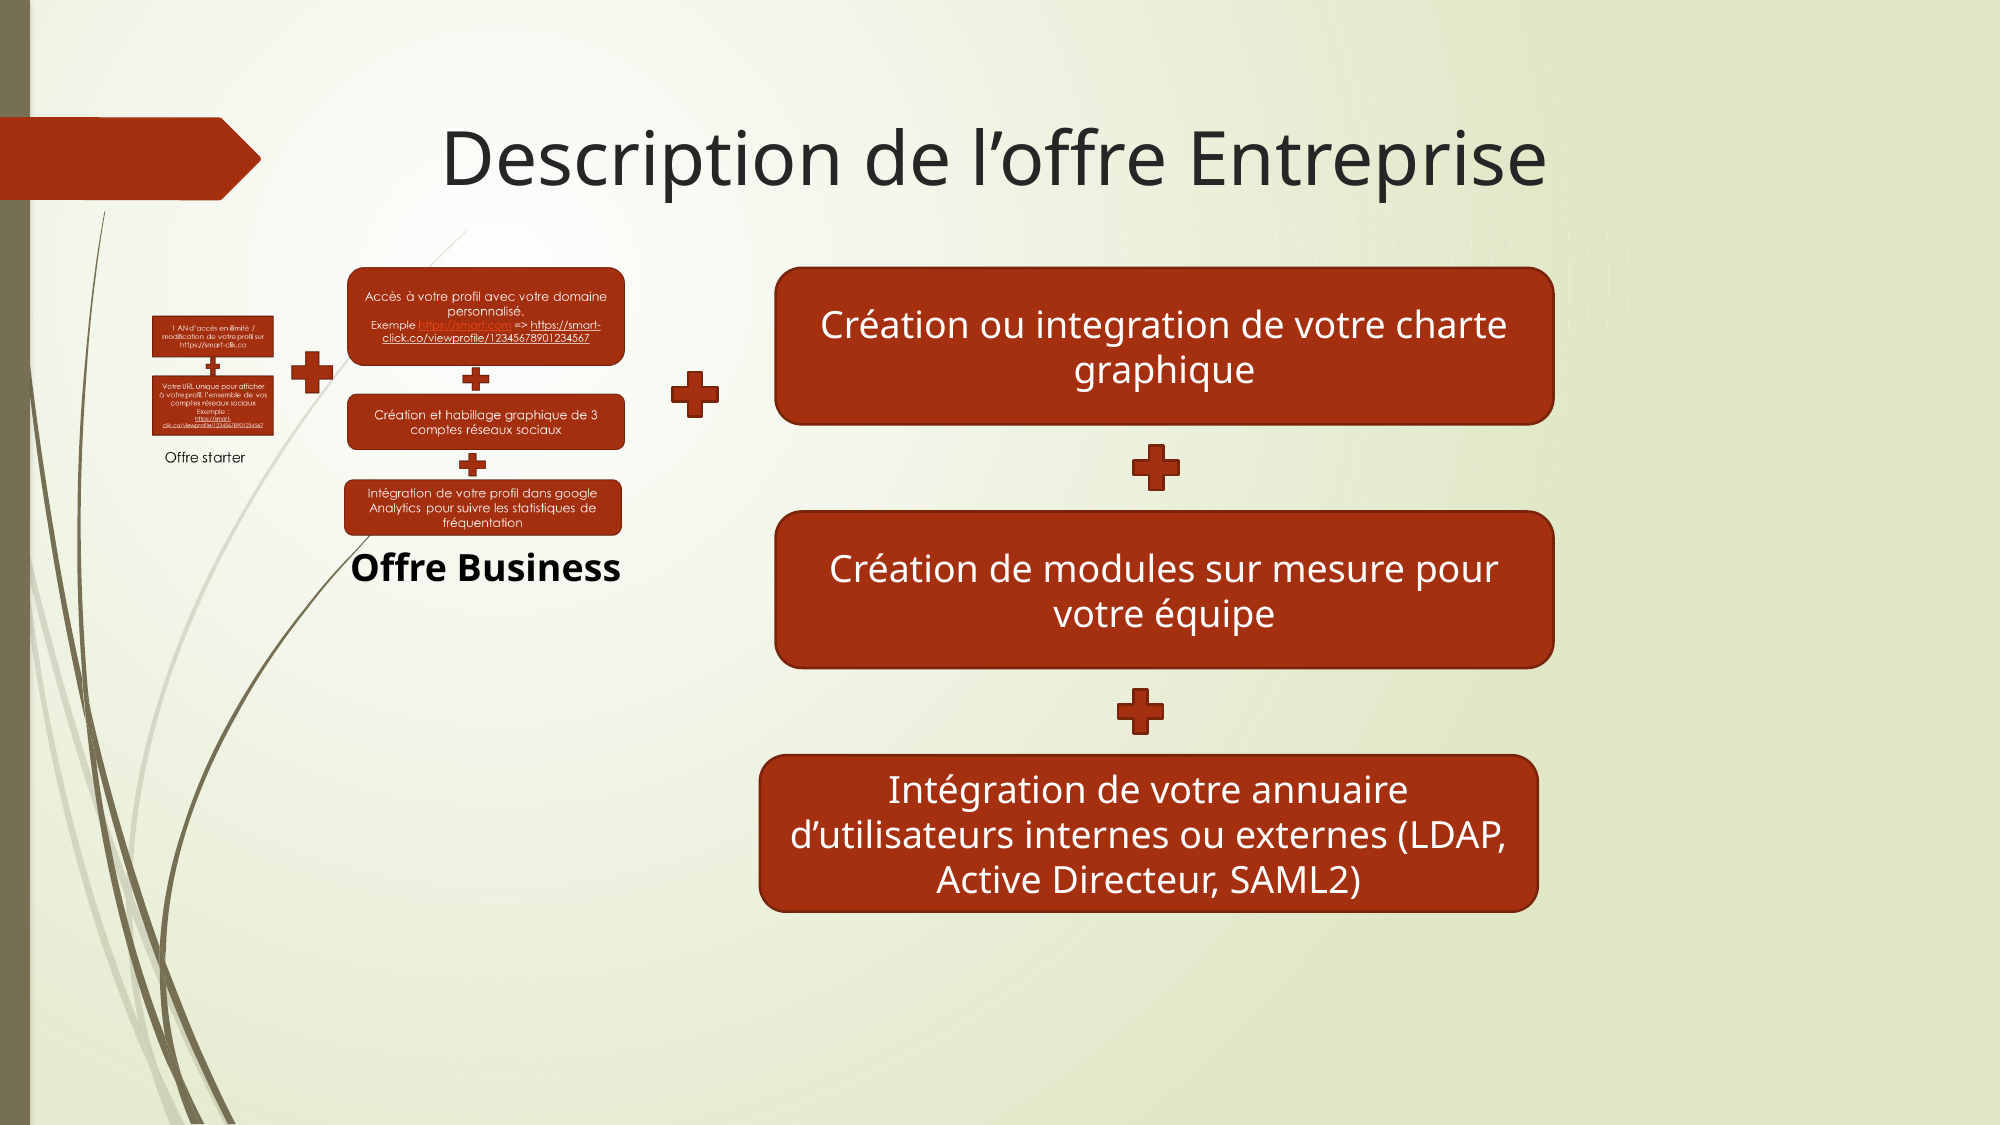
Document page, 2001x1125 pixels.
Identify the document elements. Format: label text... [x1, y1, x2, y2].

title Description de l’offre Entreprise [425, 102, 1888, 313]
text_box Intégration de votre annuaire d’utilisateurs internes ou externes (LDAP, Active Directeur, SAML2) [758, 753, 1540, 913]
text_box Création ou integration de votre charte graphique [774, 266, 1555, 426]
text_box [671, 371, 719, 418]
text_box [1117, 688, 1164, 735]
text_box [1132, 444, 1180, 491]
text_box Création de modules sur mesure pour votre équipe [774, 510, 1555, 670]
picture [151, 267, 626, 537]
text_box Offre Business [335, 536, 637, 597]
